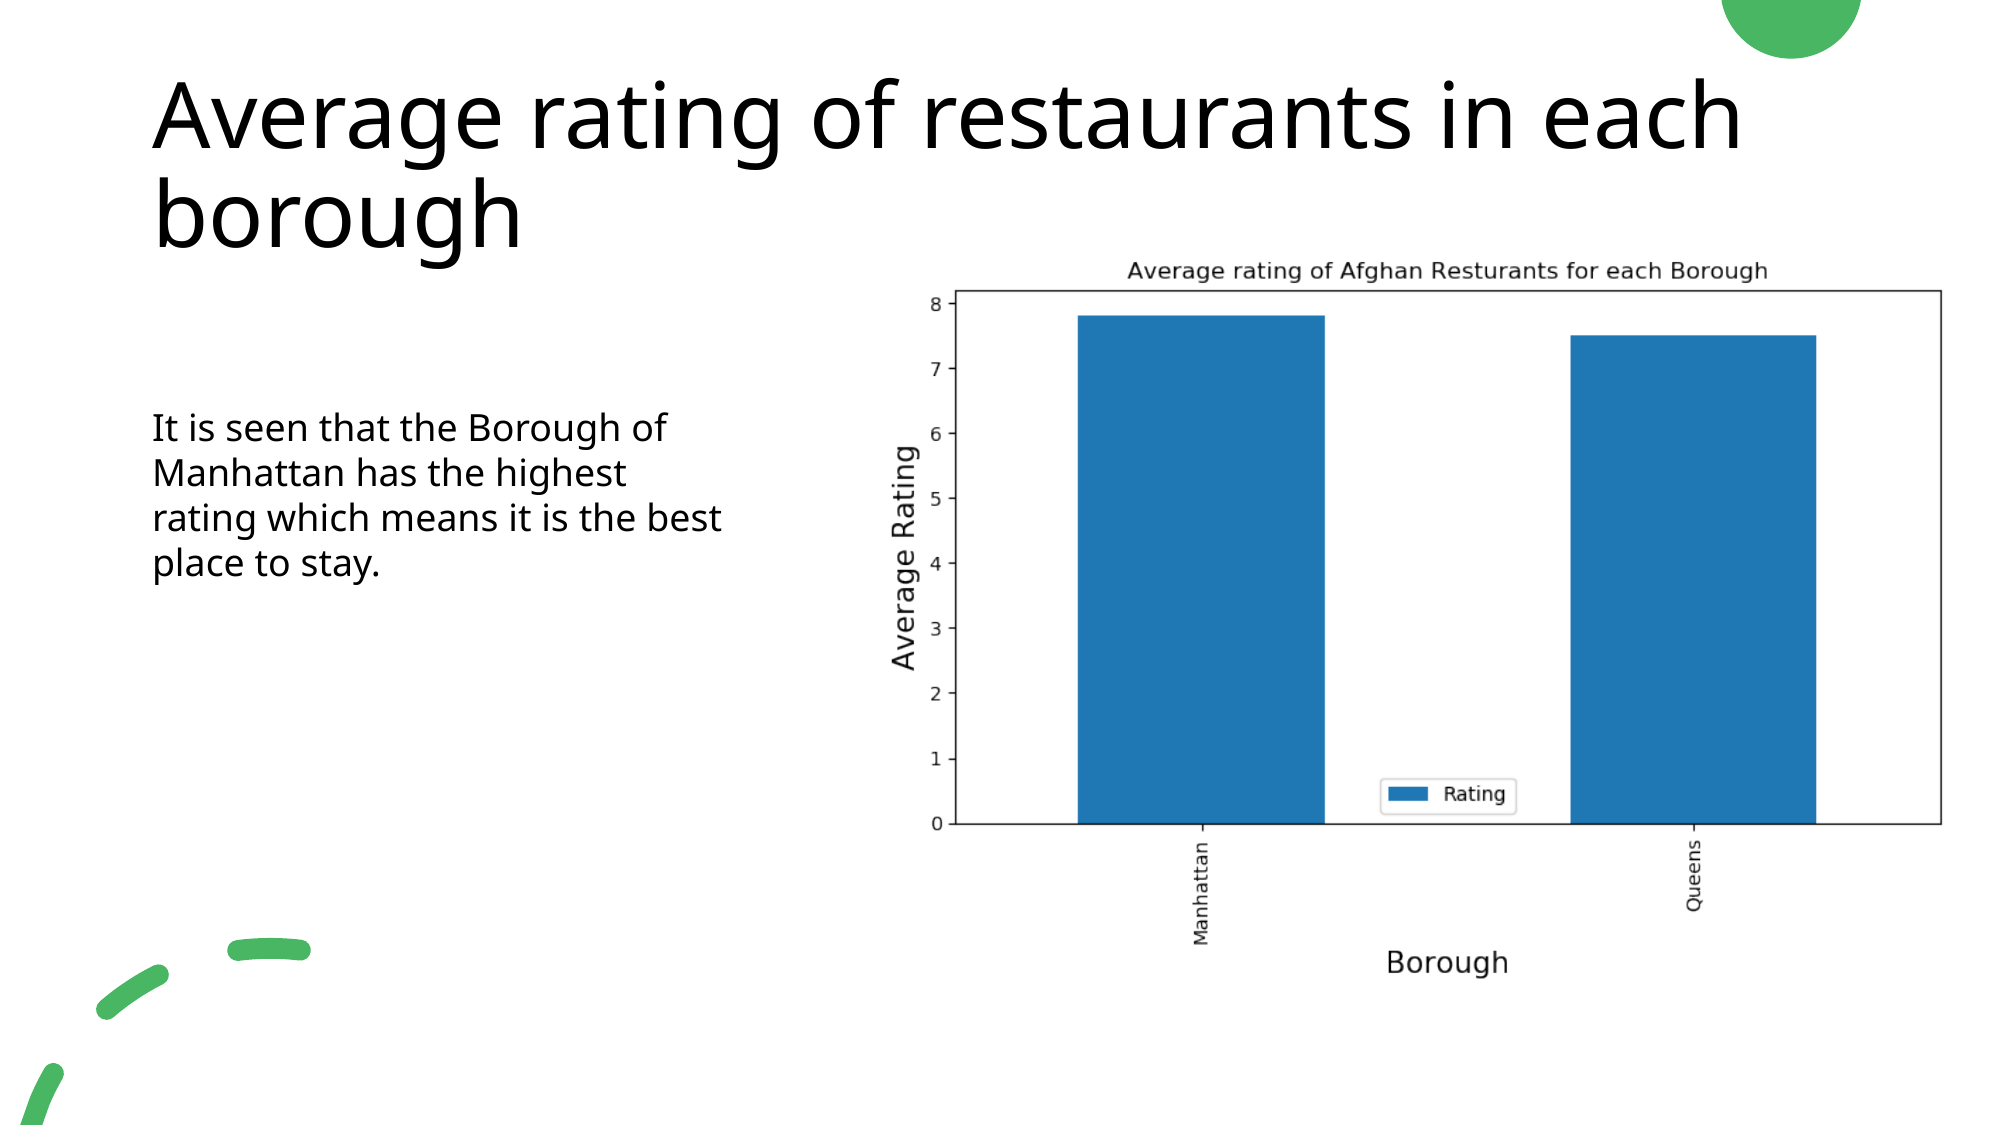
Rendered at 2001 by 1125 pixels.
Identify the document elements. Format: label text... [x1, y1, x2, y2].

title Average rating of restaurants in each borough [137, 59, 1863, 278]
text_box It is seen that the Borough of Manhattan has the highest rating which means it is the best place to stay. [137, 396, 742, 591]
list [879, 248, 1959, 993]
